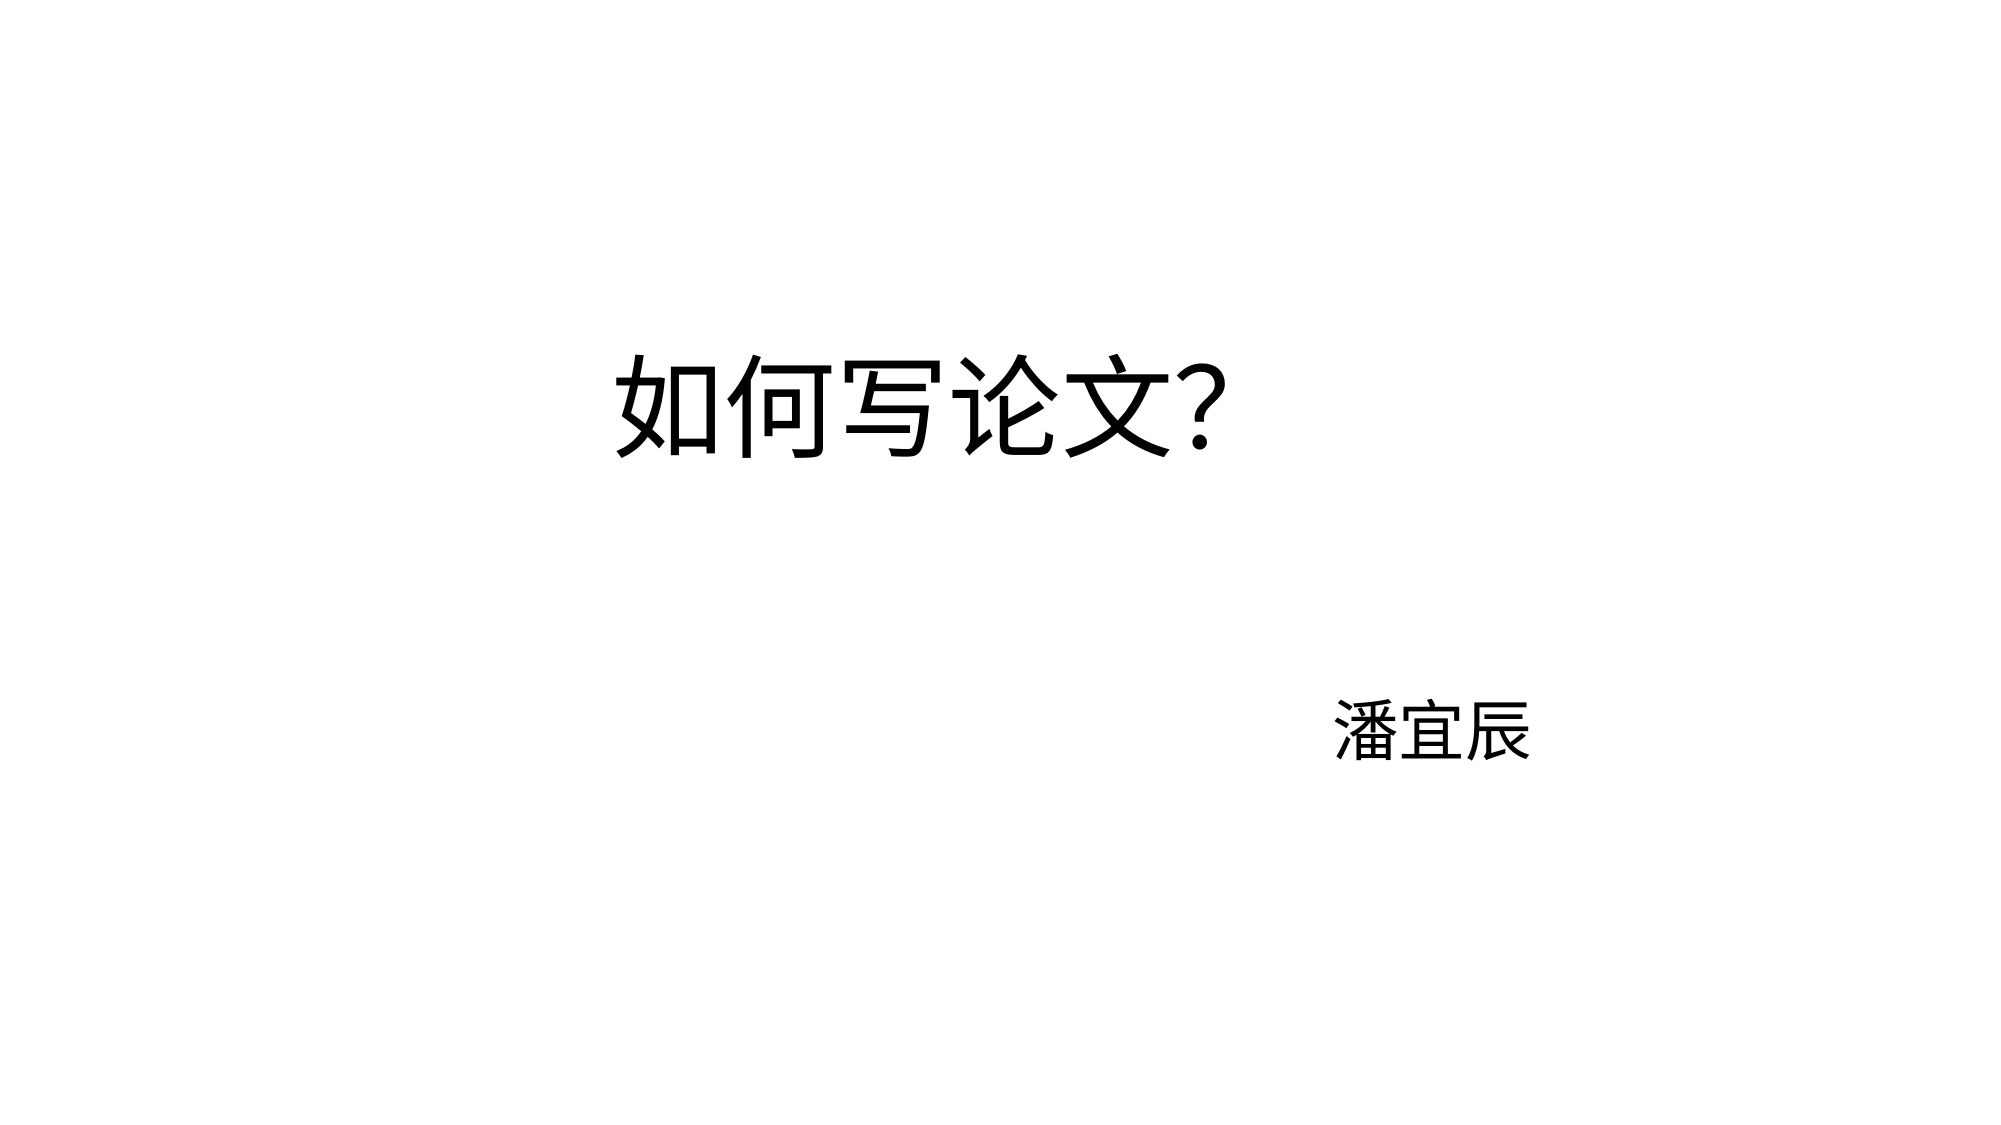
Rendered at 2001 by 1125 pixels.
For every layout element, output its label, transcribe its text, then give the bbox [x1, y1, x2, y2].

text_box 如何写论文？ [596, 329, 1630, 480]
text_box 潘宜辰 [1317, 690, 1660, 842]
